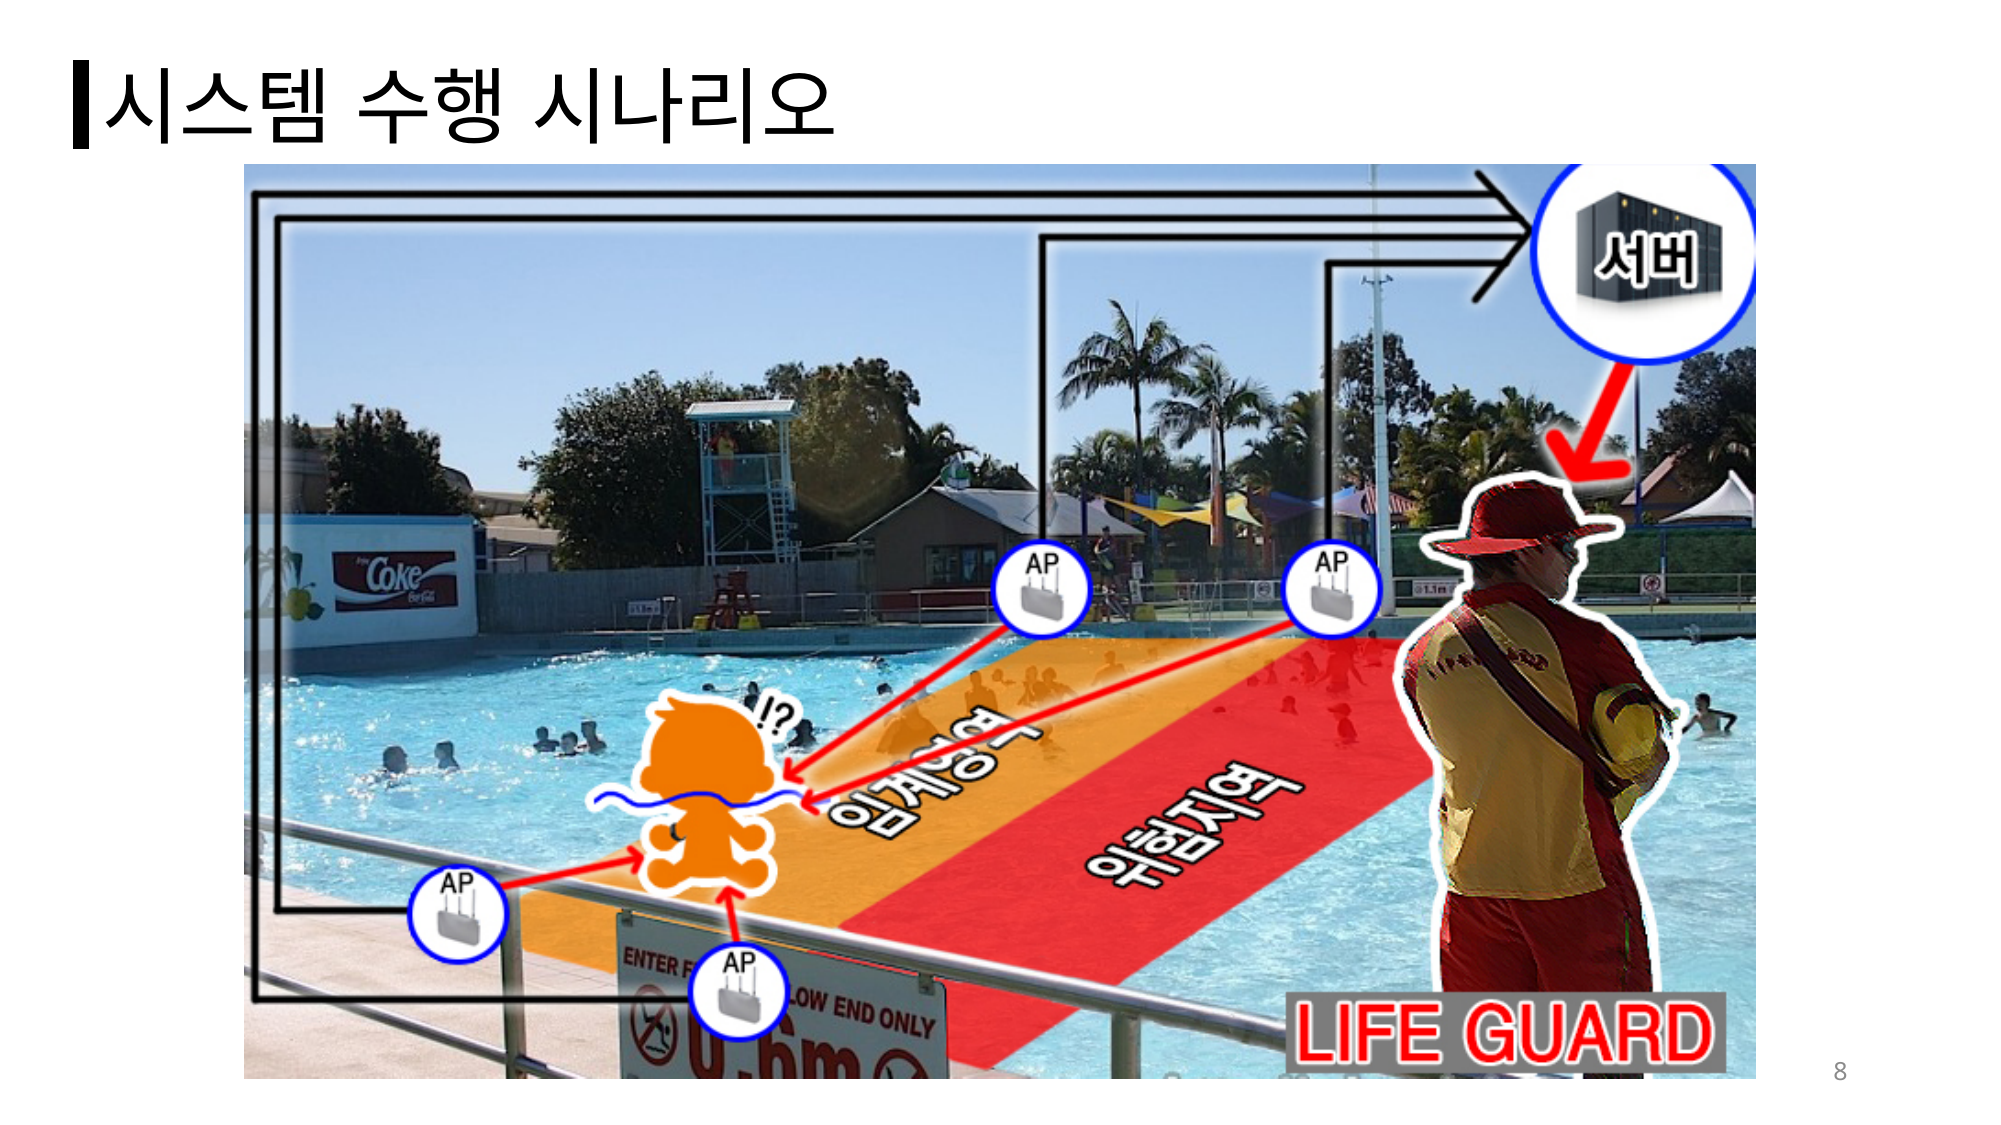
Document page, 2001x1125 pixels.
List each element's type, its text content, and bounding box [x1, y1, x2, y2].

text_box 시스템 수행 시나리오 [88, 46, 960, 162]
picture [244, 164, 1756, 1079]
slide_number 8 [1412, 1042, 1863, 1103]
text_box [73, 60, 89, 149]
